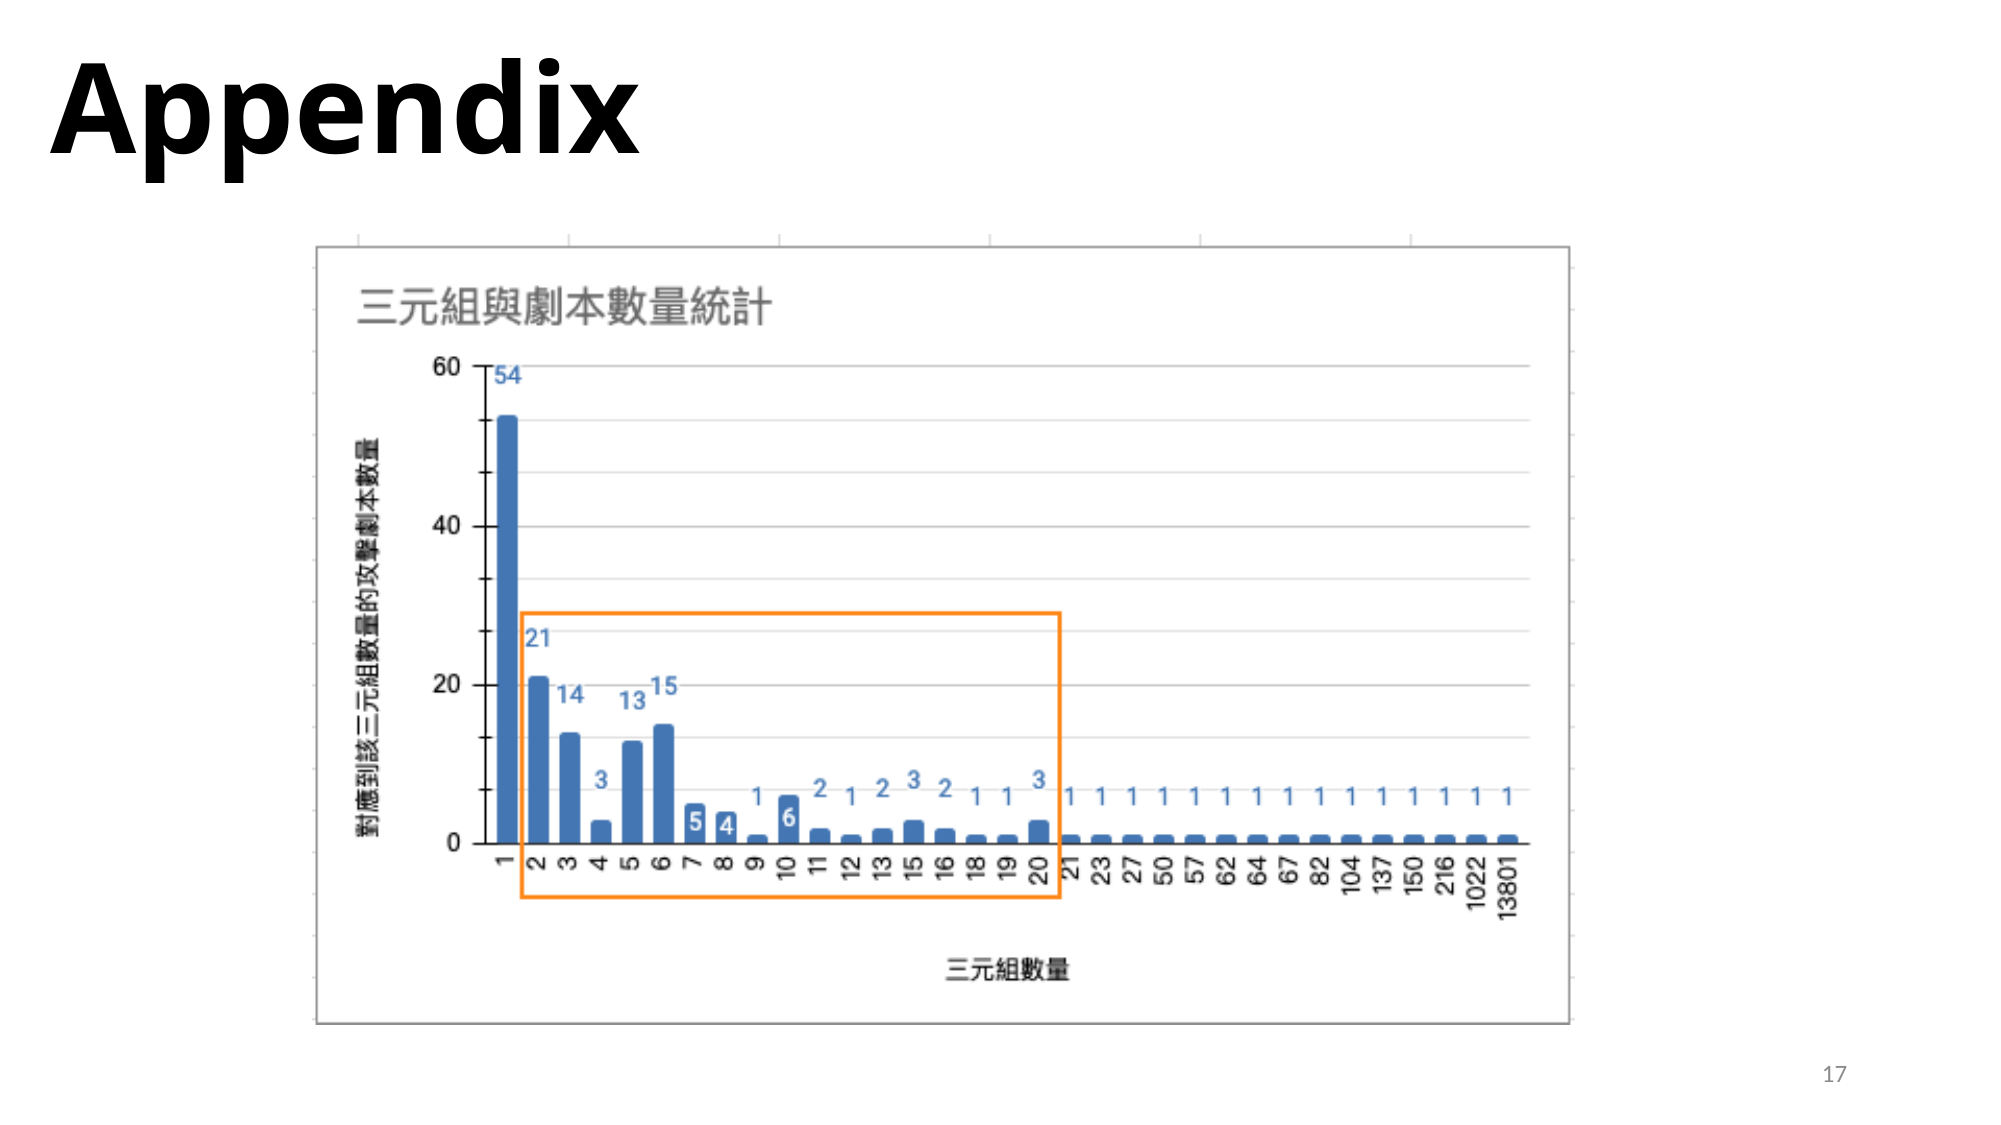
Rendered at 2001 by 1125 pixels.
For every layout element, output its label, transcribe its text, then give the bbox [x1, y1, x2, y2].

picture [311, 234, 1575, 1025]
title Appendix [0, 0, 1096, 338]
slide_number 17 [1412, 1042, 1863, 1103]
